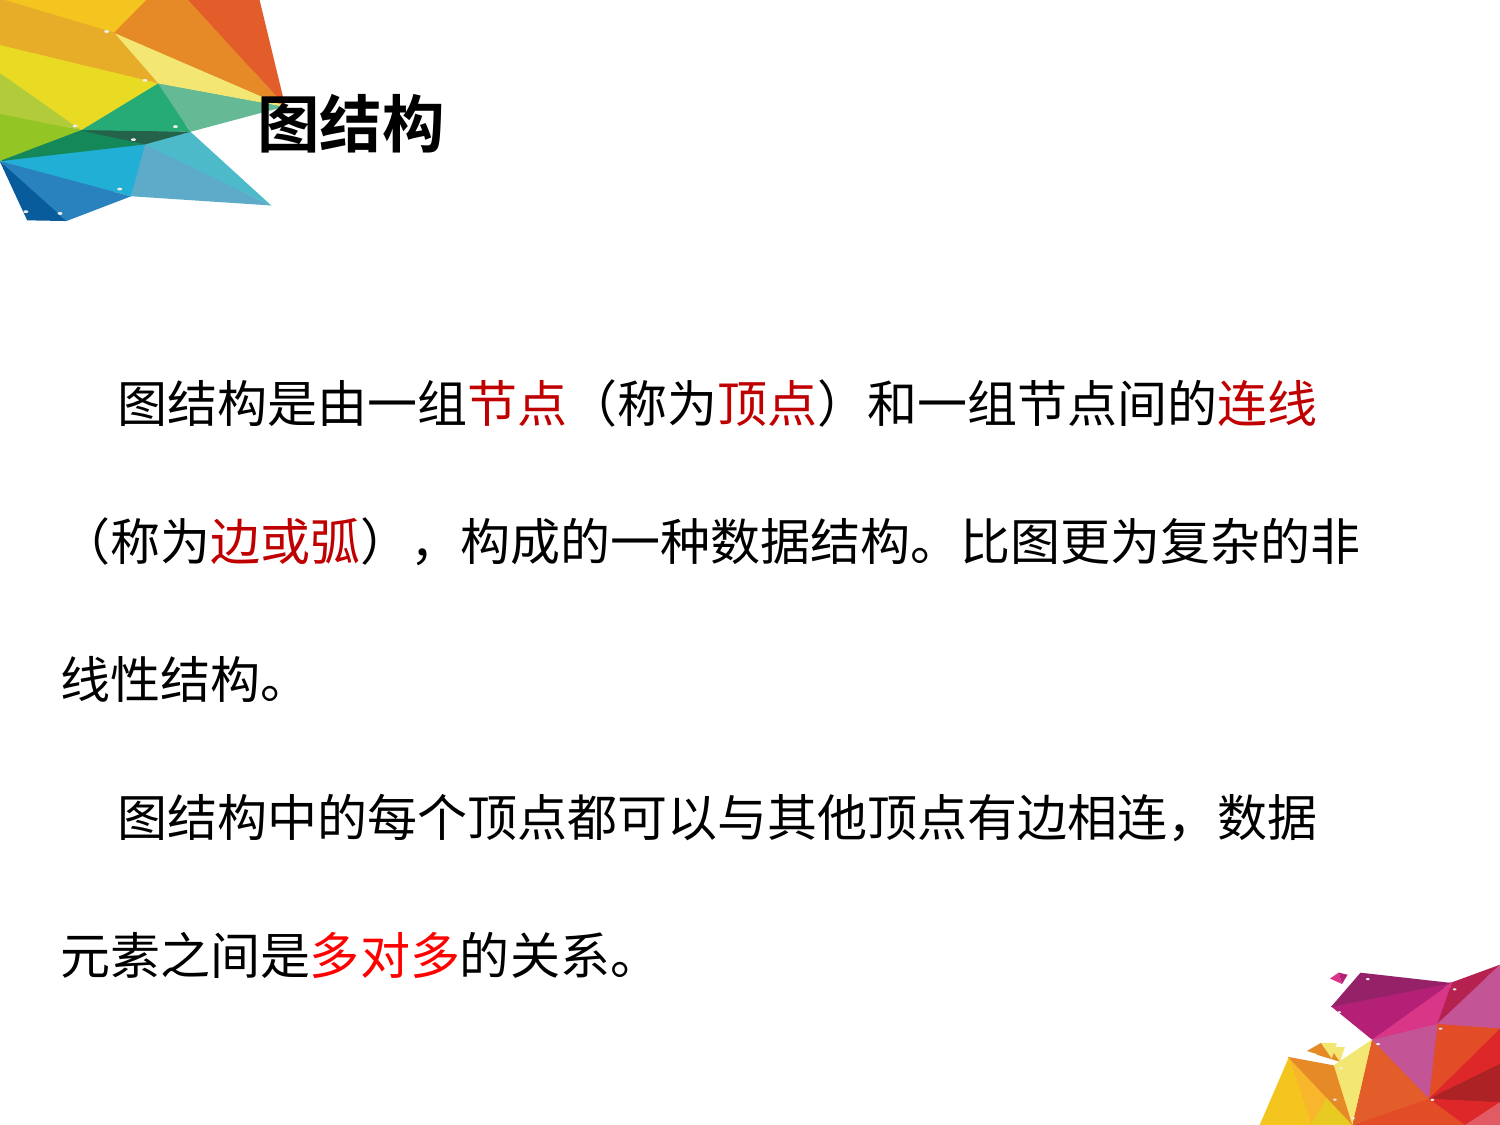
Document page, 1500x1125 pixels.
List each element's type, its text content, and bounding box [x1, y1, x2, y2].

text_box 图结构 [170, 77, 1500, 168]
text_box 图结构是由一组节点（称为顶点）和一组节点间的连线（称为边或弧），构成的一种数据结构。比图更为复杂的非线性结构。 图结构中的每个顶点都可以与其他顶点有边相连，数据元素之间是多对多的关系。 [52, 287, 1373, 993]
